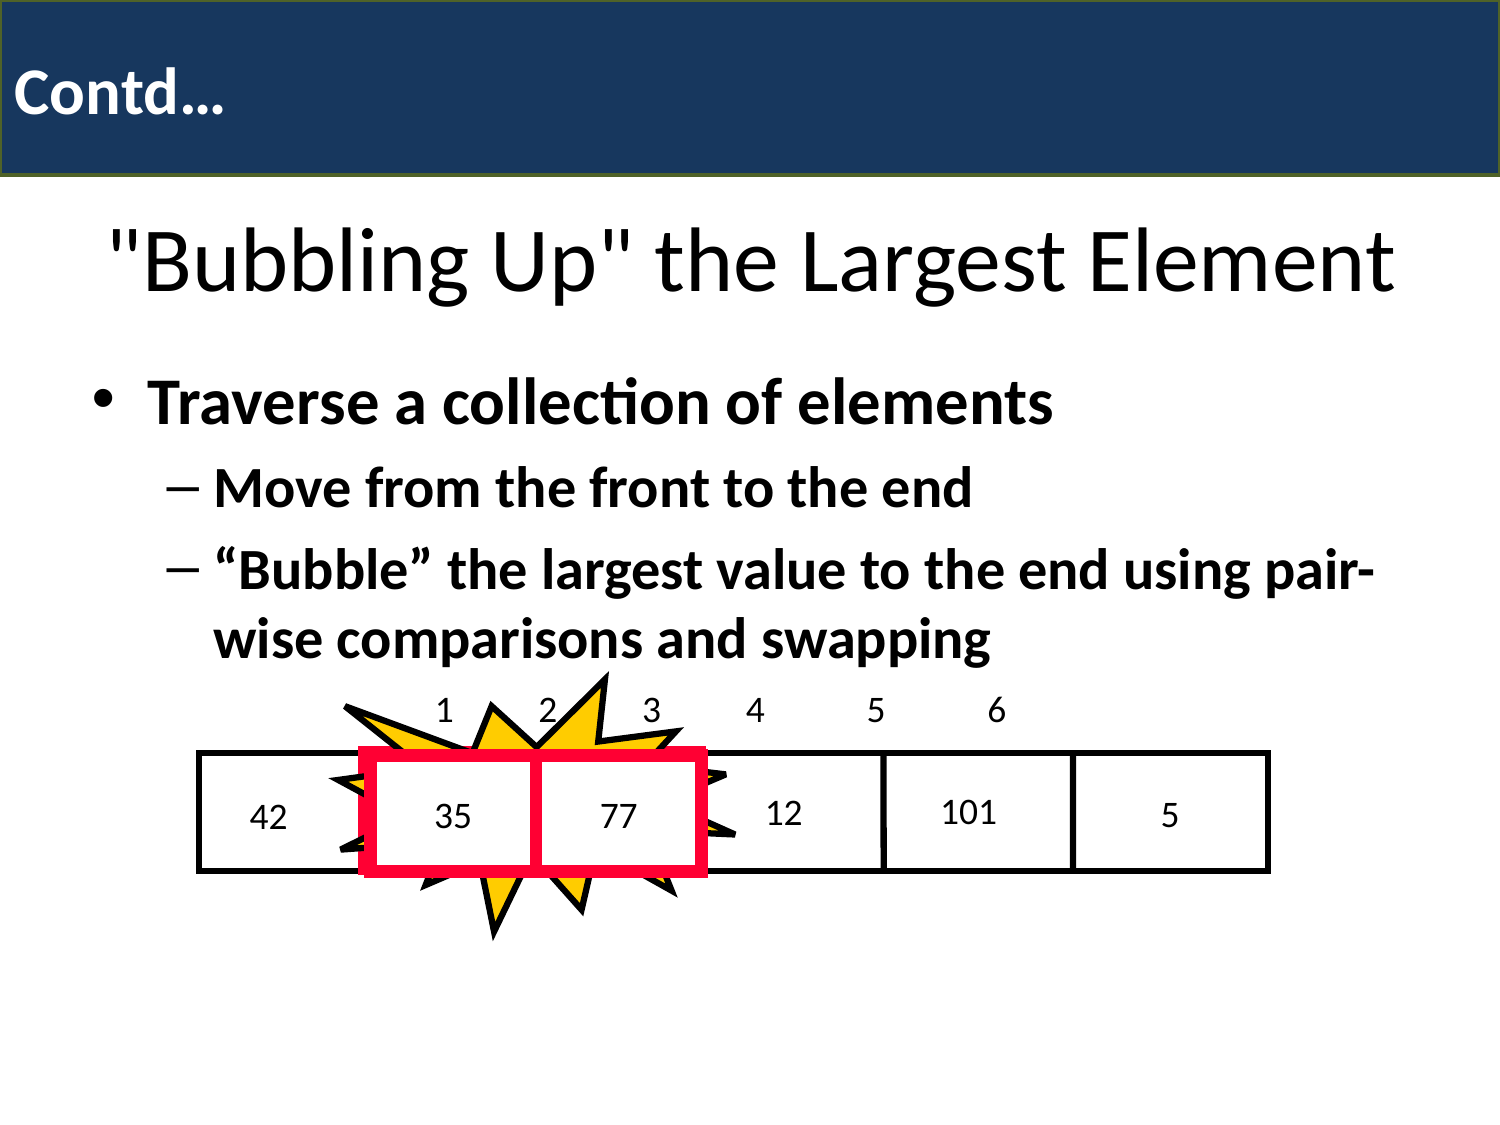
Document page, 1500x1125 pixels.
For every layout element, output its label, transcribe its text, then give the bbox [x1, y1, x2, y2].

text_box [198, 753, 364, 871]
text_box [884, 753, 1268, 871]
text_box Swap [708, 772, 726, 782]
text_box Swap [652, 880, 672, 891]
text_box Swap [555, 880, 589, 910]
text_box Swap [708, 822, 736, 835]
text_box 101 [925, 779, 1013, 840]
text_box Swap [474, 679, 676, 749]
text_box Contd… [0, 0, 1500, 177]
text_box 5 [1145, 781, 1196, 843]
text_box Swap [483, 880, 519, 932]
text_box 1 2 3 4 5 6 [419, 677, 1024, 738]
text_box Swap [338, 776, 364, 794]
text_box [708, 753, 883, 871]
title "Bubbling Up" the Largest Element [76, 177, 1427, 349]
list Traverse a collection of elements Move from the front to the end “Bubble” the largest value to the end using pair-wise comparisons and swapping [76, 349, 1427, 1093]
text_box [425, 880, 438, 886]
text_box Swap [340, 838, 364, 850]
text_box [370, 755, 702, 872]
text_box Swap [345, 706, 462, 749]
text_box 42 [234, 784, 303, 845]
text_box 12 [749, 779, 819, 840]
